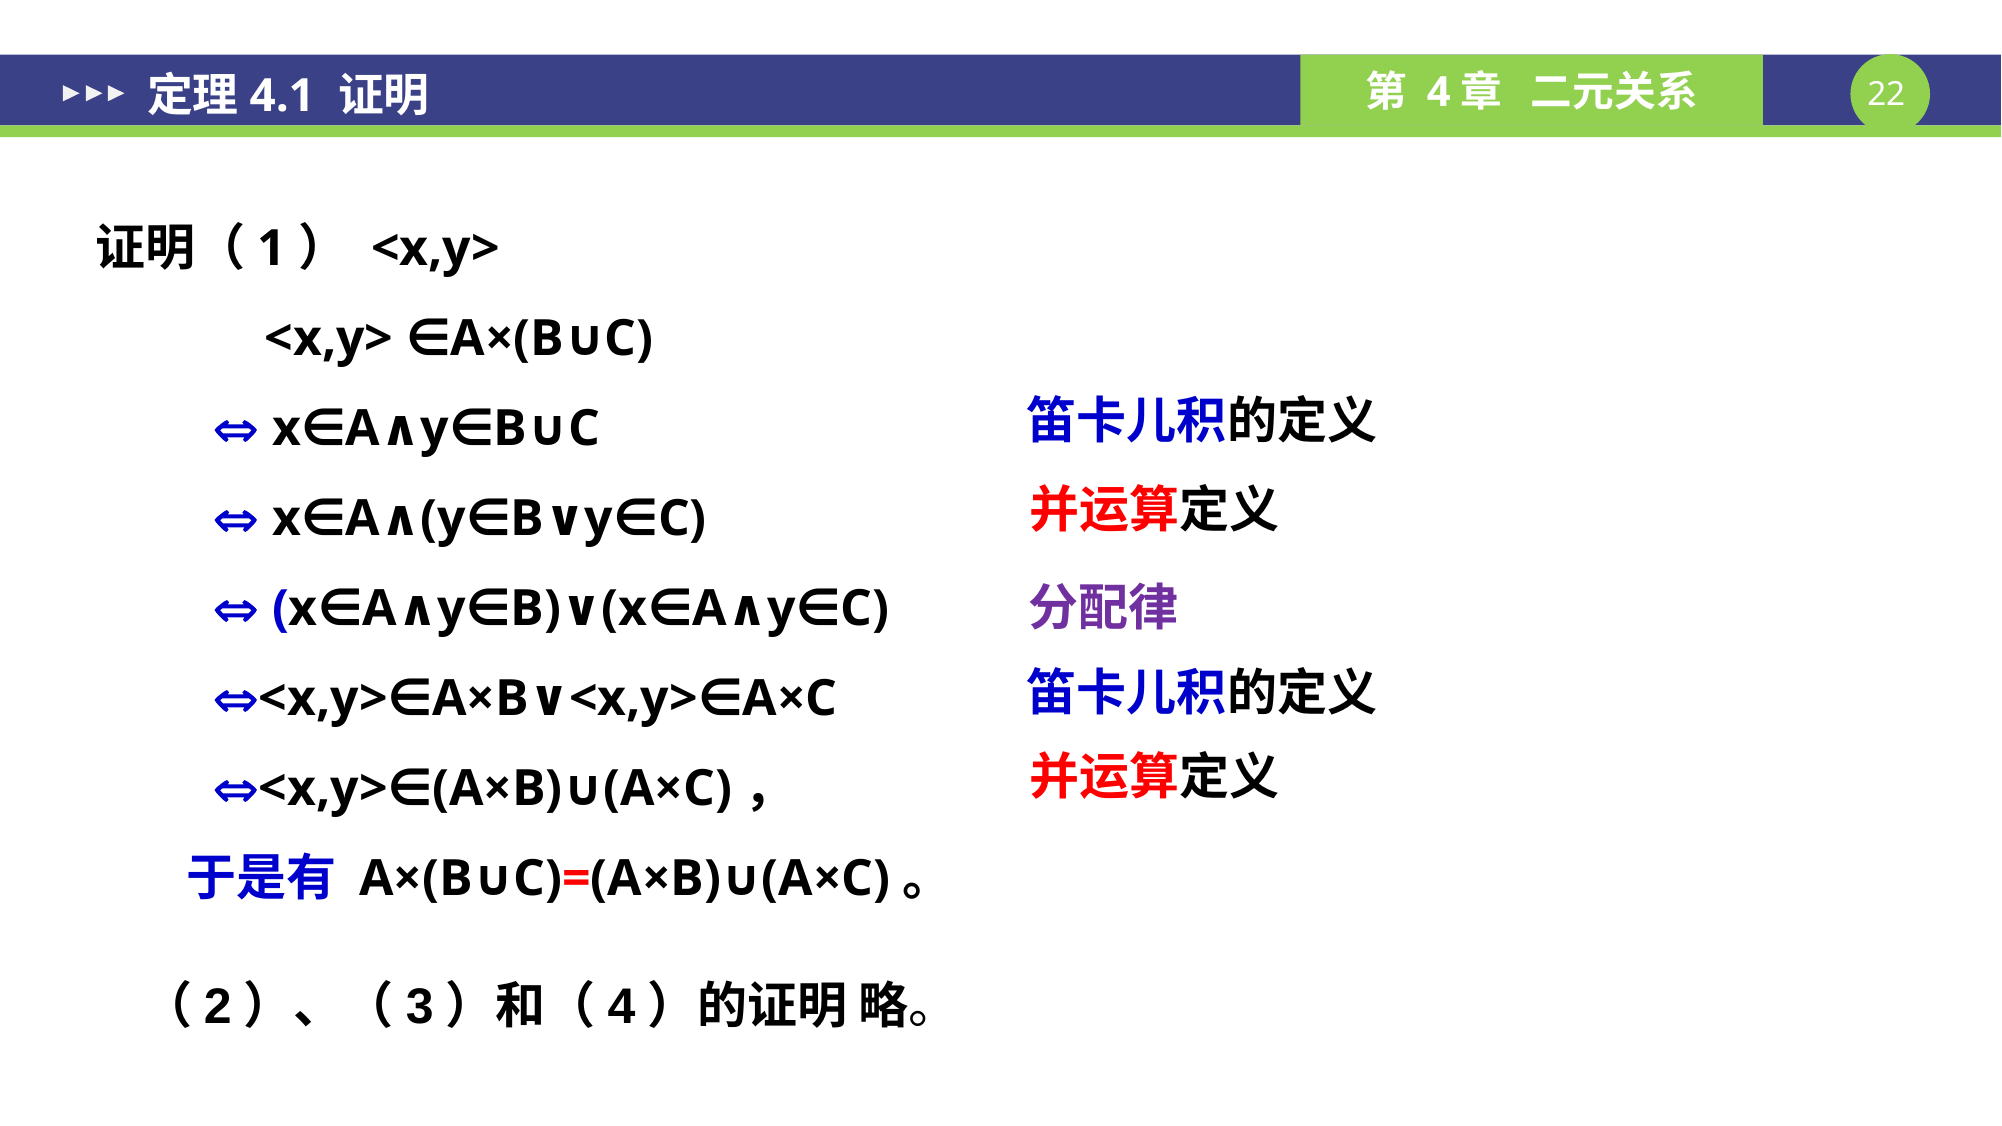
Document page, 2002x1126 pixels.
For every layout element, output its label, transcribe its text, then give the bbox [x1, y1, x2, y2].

text_box 并运算定义 [1014, 737, 1295, 813]
text_box 笛卡儿积的定义 [1012, 381, 1392, 457]
text_box 并运算定义 [1014, 470, 1295, 546]
text_box 分配律 [1013, 568, 1194, 643]
text_box （2）、（3）和（4）的证明 略。 [127, 966, 1128, 1042]
title 定理4.1 证明 [127, 57, 1003, 129]
text_box 笛卡儿积的定义 [1012, 653, 1392, 728]
